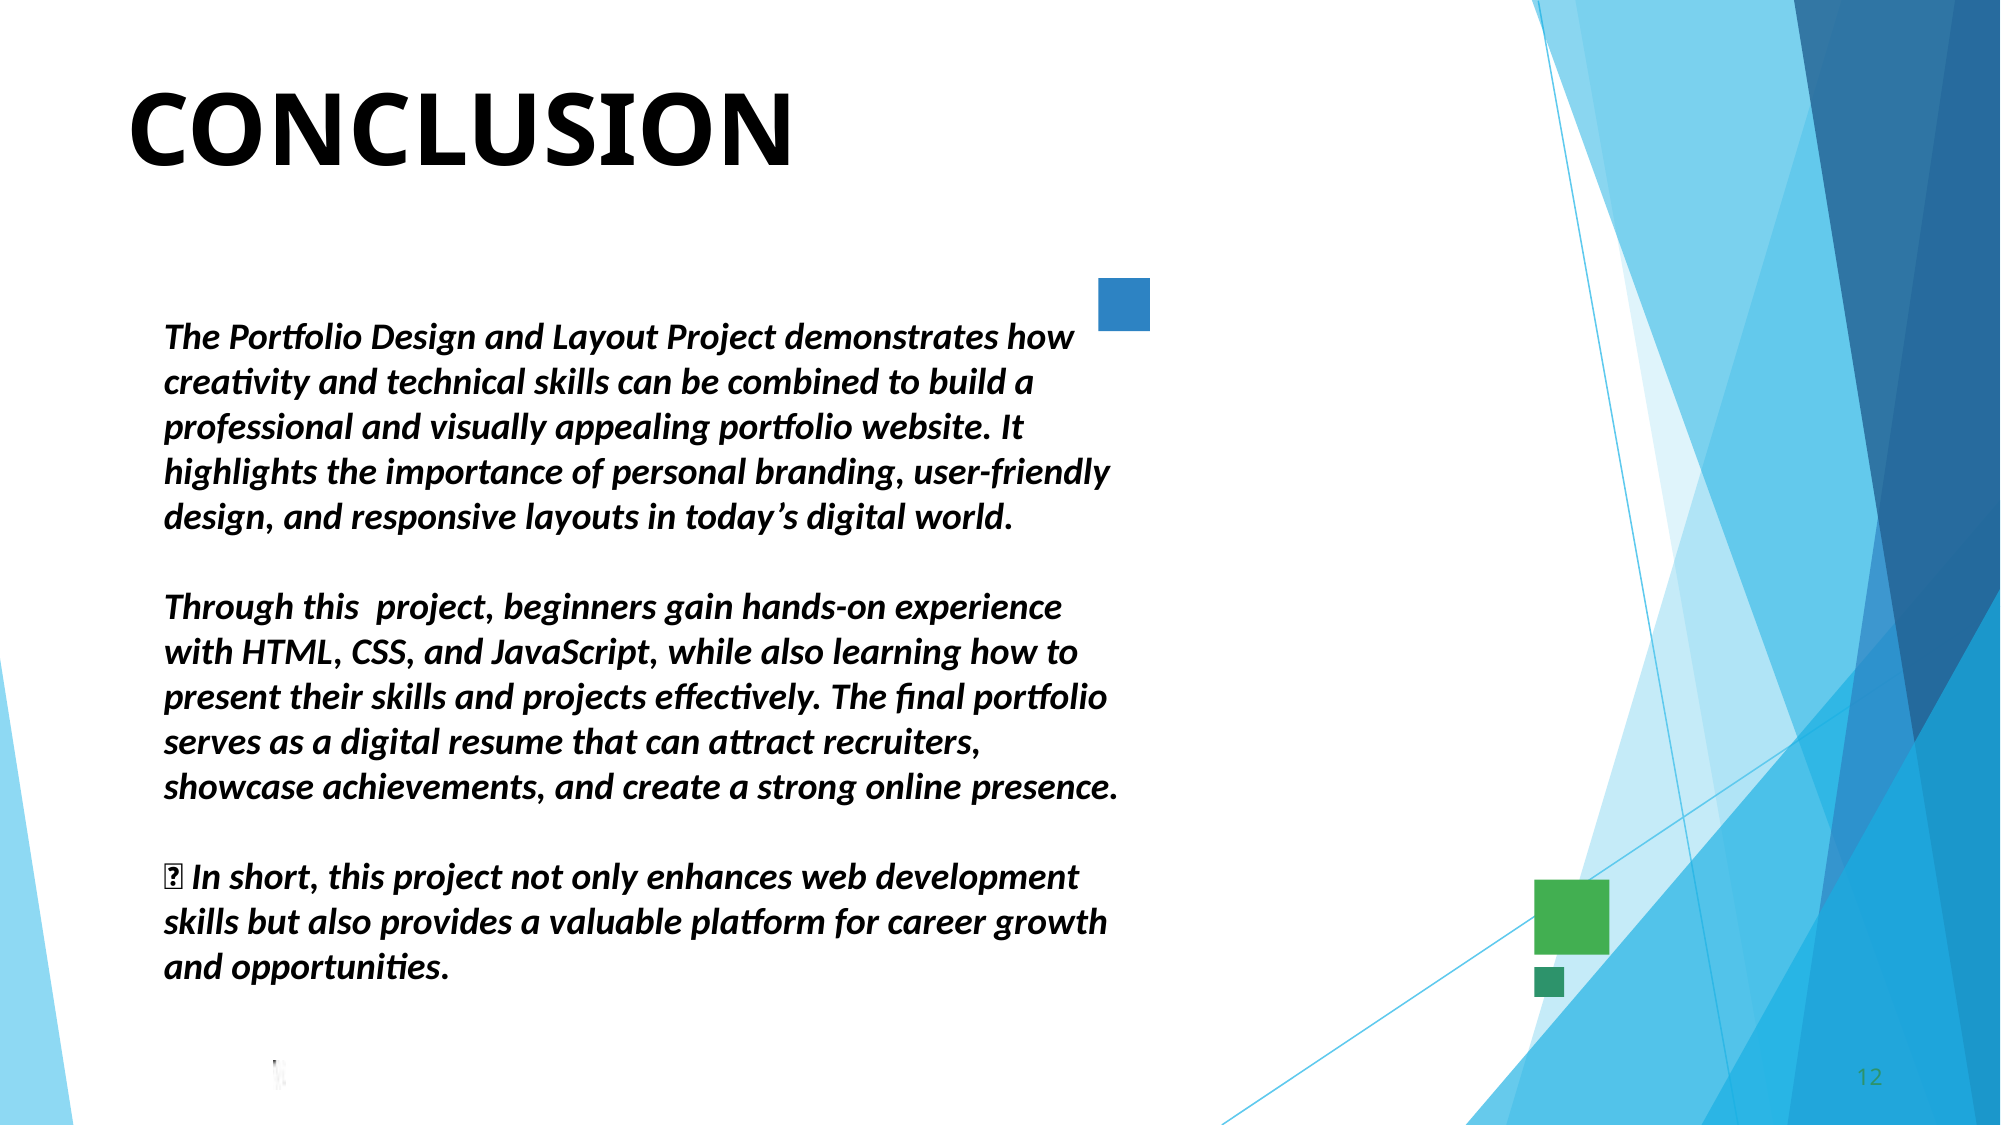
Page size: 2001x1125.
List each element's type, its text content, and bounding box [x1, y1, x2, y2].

text_box [1534, 967, 1565, 997]
text_box [1534, 879, 1610, 955]
text_box 12 [1849, 1061, 1888, 1095]
text_box The Portfolio Design and Layout Project demonstrates how creativity and technical skills can be combined to build a professional and visually appealing portfolio website. It highlights the importance of personal branding, user-friendly design, and responsive layouts in today’s digital world. Through this project, beginners gain hands-on experience with HTML, CSS, and JavaScript, while also learning how to present their skills and projects effectively. The final portfolio serves as a digital resume that can attract recruiters, showcase achievements, and create a strong online presence. ✨ In short, this project not only enhances web development skills but also provides a valuable platform for career growth and opportunities. [148, 304, 1150, 995]
text_box [1098, 278, 1150, 304]
title CONCLUSION [123, 63, 875, 254]
picture [273, 1060, 287, 1091]
